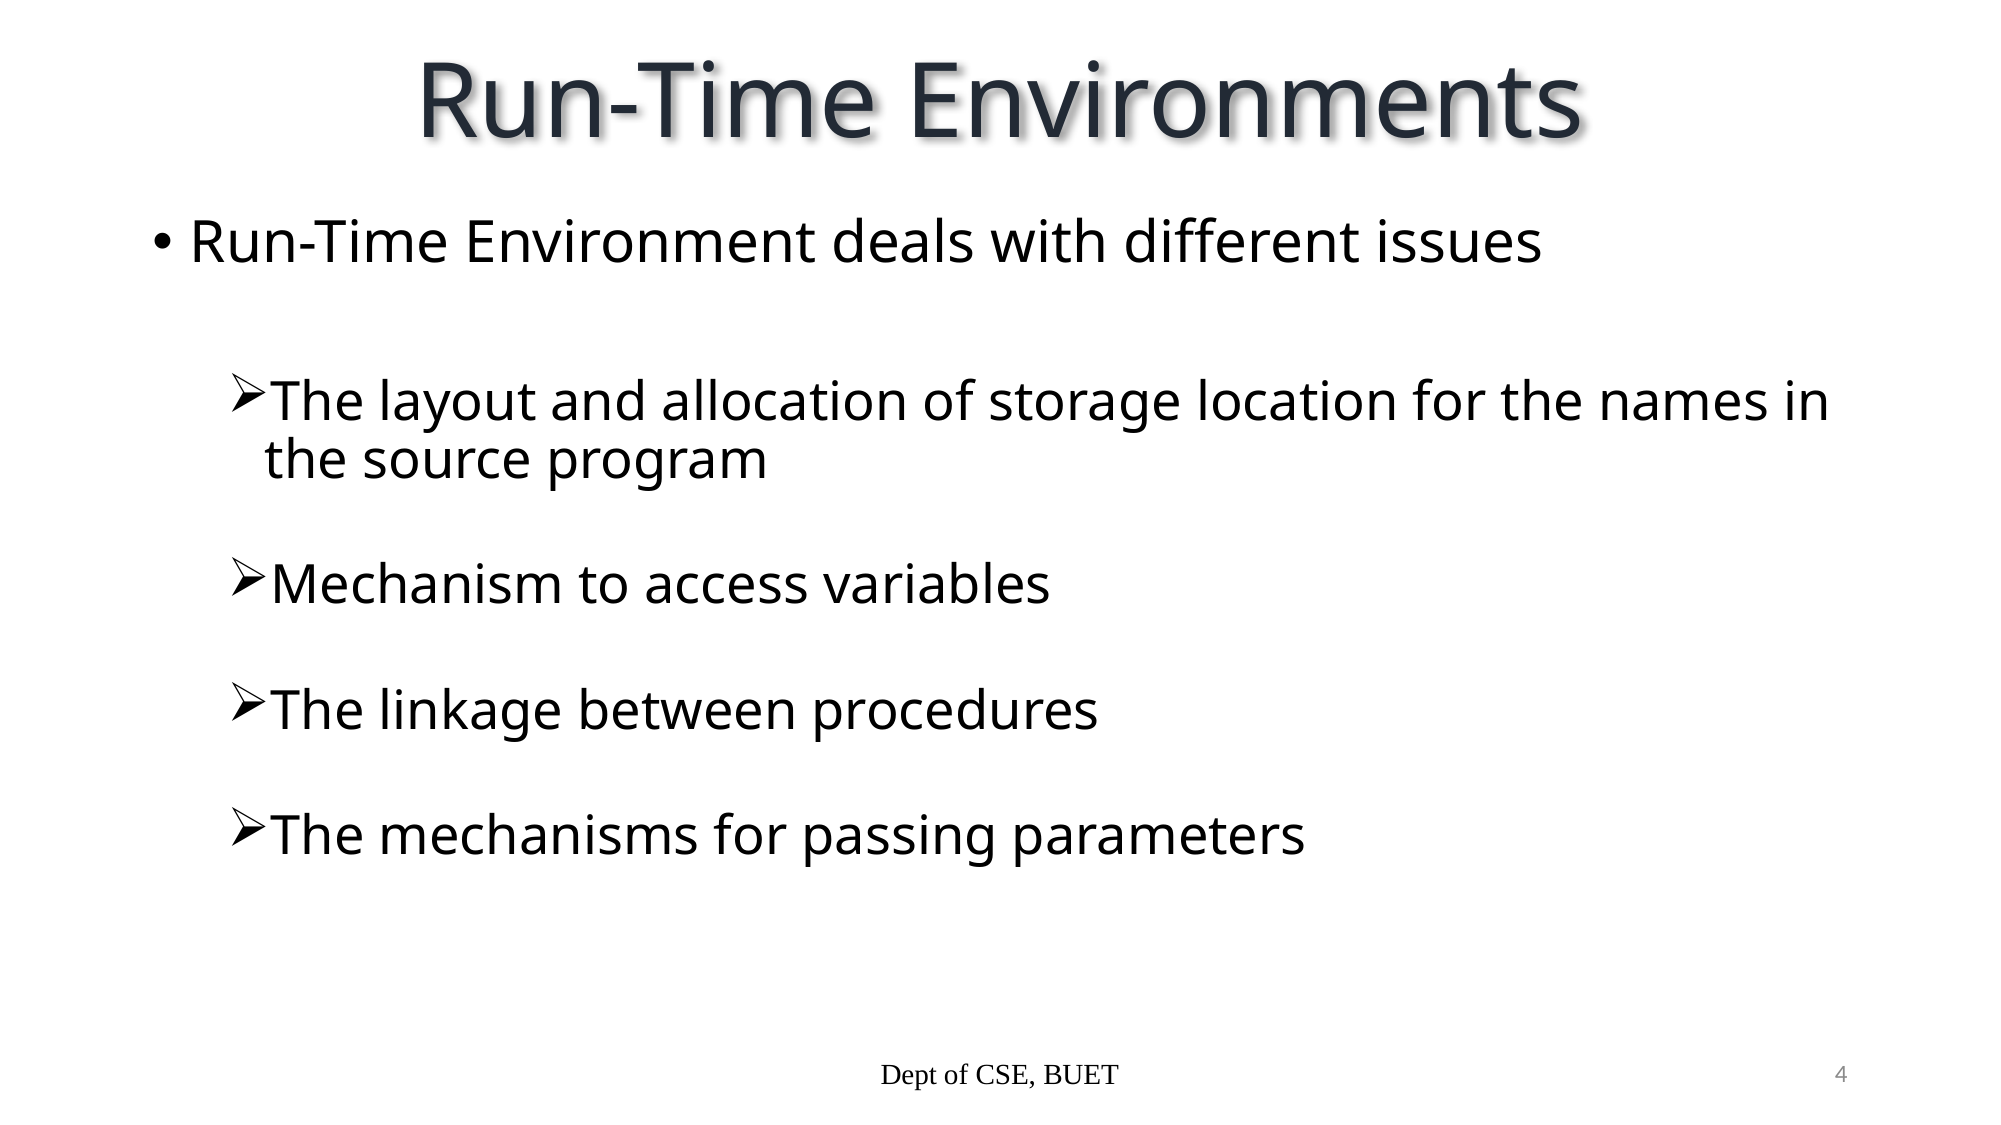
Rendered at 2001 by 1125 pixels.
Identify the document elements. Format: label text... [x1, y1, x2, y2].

footer Dept of CSE, BUET [662, 1042, 1338, 1103]
title Run-Time Environments [137, 3, 1863, 204]
list Run-Time Environment deals with different issues The layout and allocation of storage location for the names in the source program Mechanism to access variables The linkage between procedures The mechanisms for passing parameters [137, 204, 1863, 1014]
slide_number 4 [1412, 1042, 1863, 1103]
